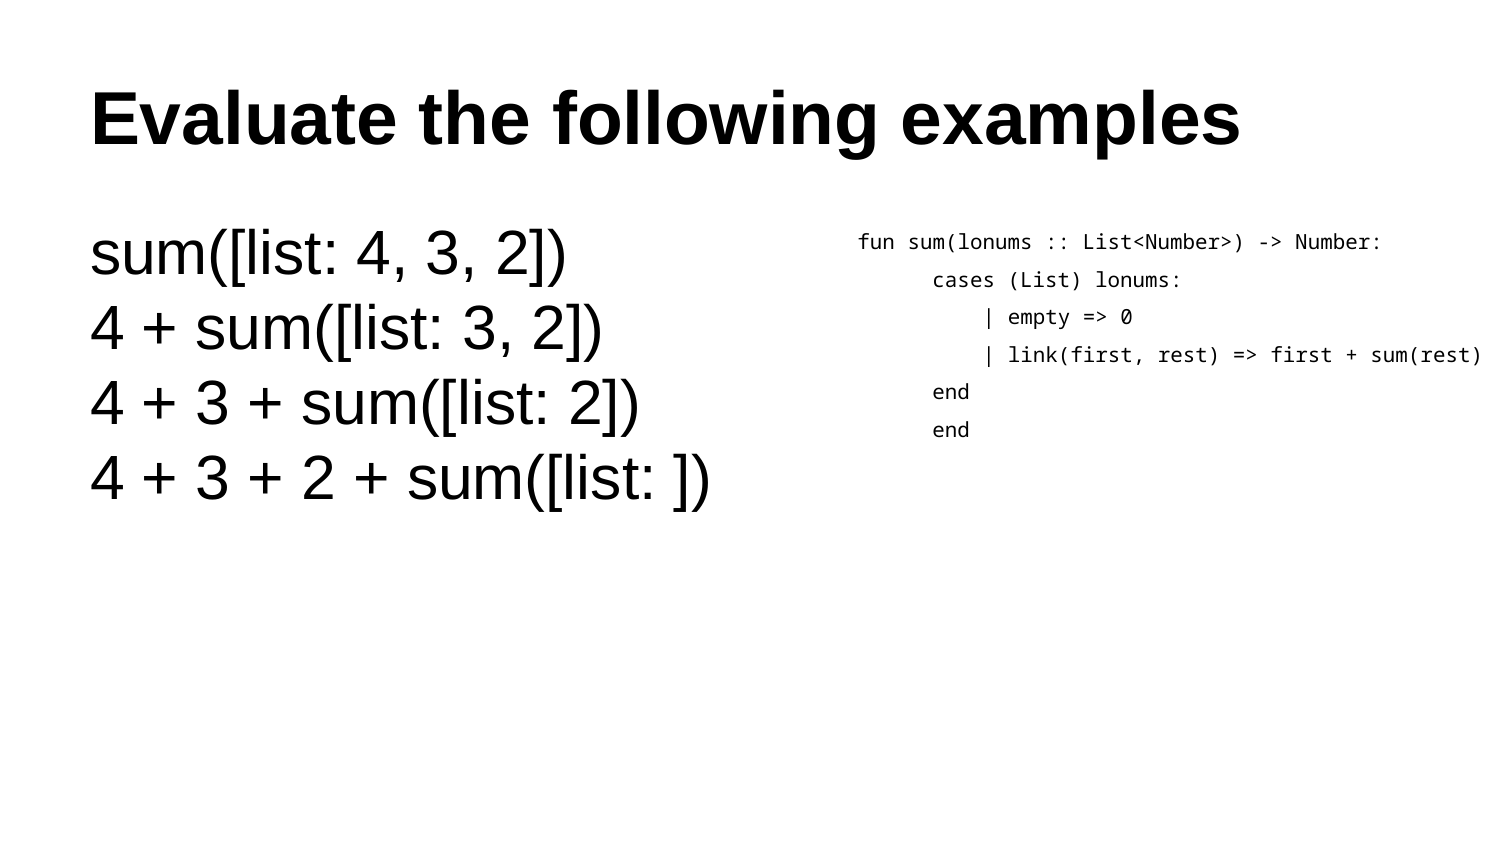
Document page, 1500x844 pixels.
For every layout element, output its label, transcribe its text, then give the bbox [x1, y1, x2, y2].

text_box fun sum(lonums :: List<Number>) -> Number: cases (List) lonums: | empty => 0 | link(first, rest) => first + sum(rest) end end [842, 224, 1500, 446]
list sum([list: 4, 3, 2]) 4 + sum([list: 3, 2]) 4 + 3 + sum([list: 2]) 4 + 3 + 2 + sum([list: ]) [75, 196, 1425, 808]
title Evaluate the following examples [75, 33, 1425, 175]
